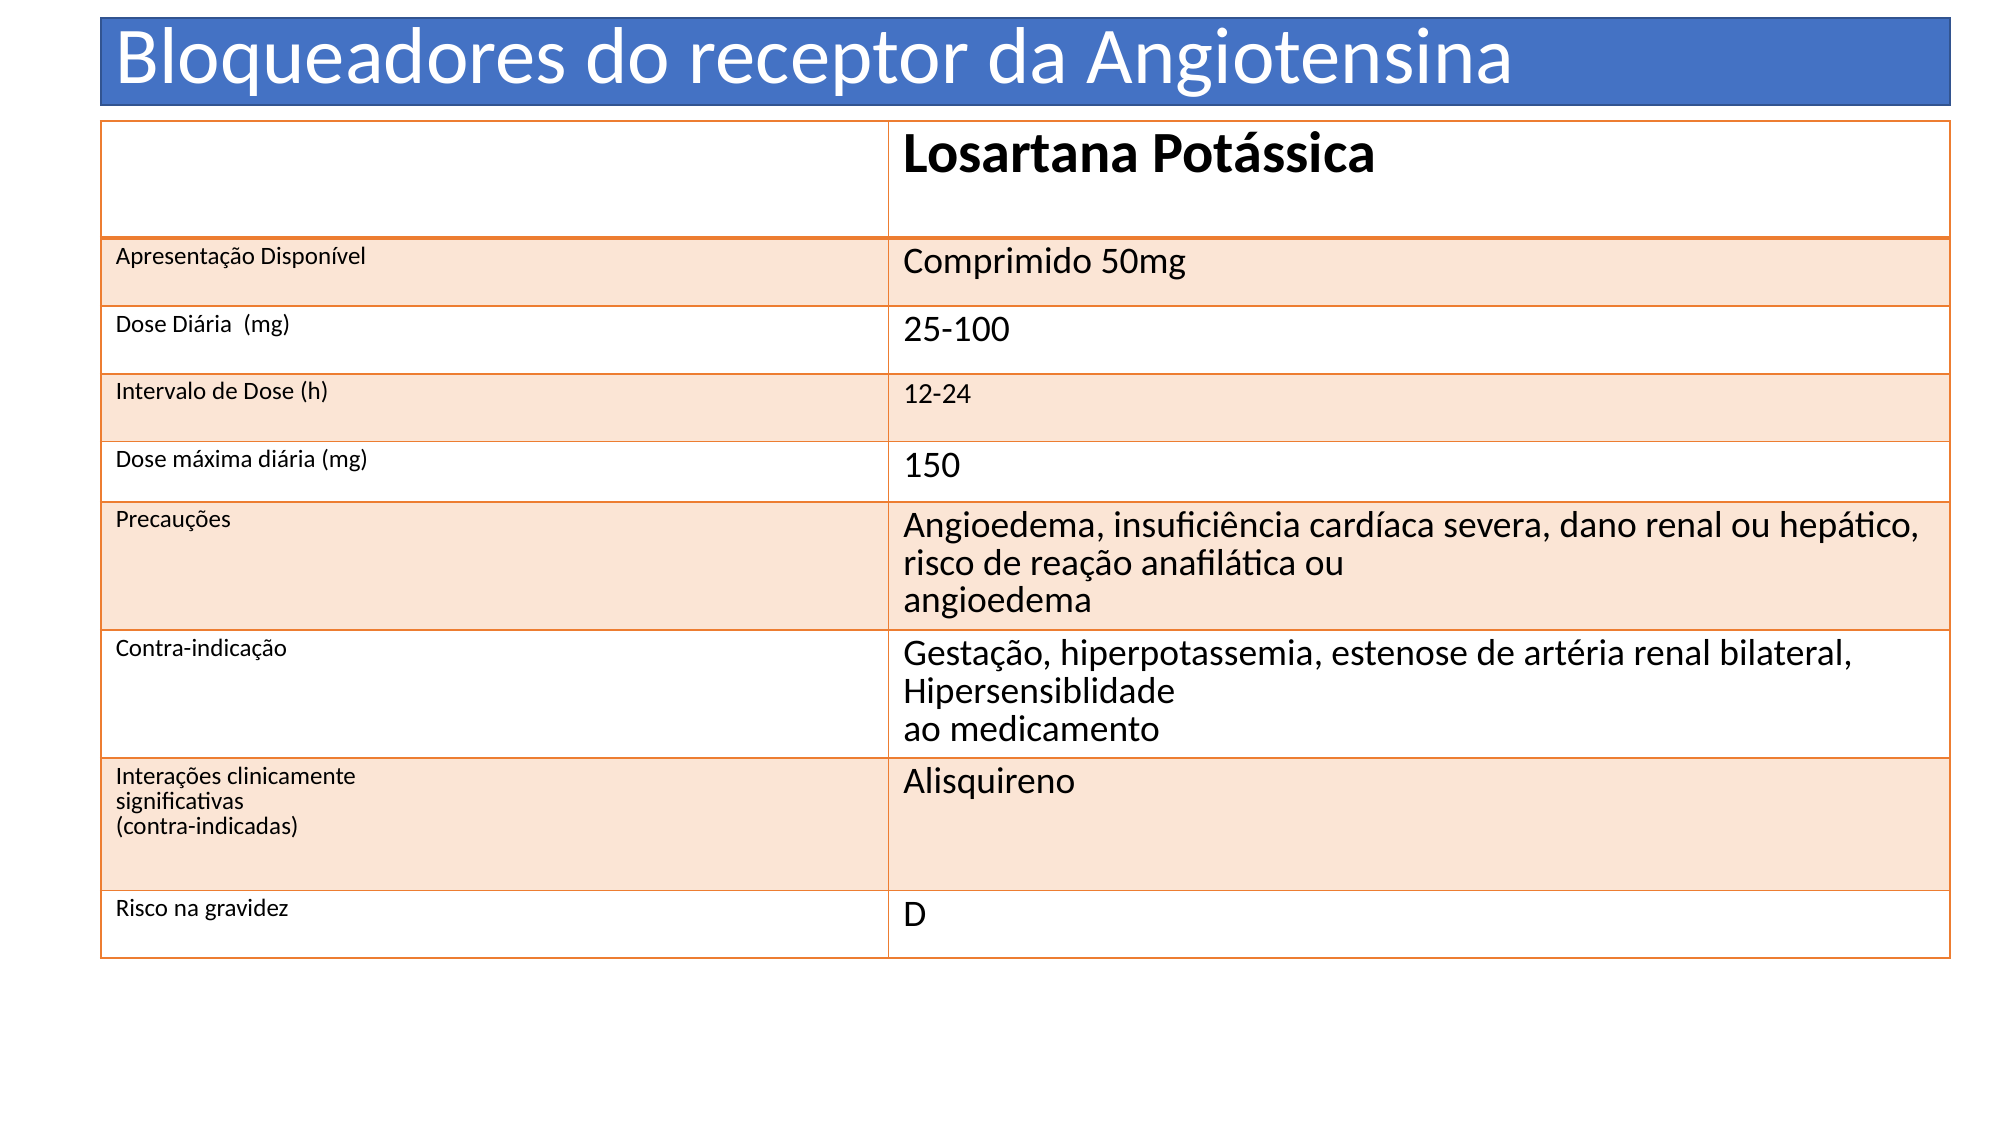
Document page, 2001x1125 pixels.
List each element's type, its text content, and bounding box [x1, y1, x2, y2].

table_header Losartana Potássica [889, 122, 1949, 236]
table_cell Apresentação Disponível [102, 240, 888, 305]
table_cell Angioedema, insuficiência cardíaca severa, dano renal ou hepático, risco de reação anafilática ou angioedema [889, 503, 1949, 629]
table_cell Risco na gravidez [102, 891, 888, 957]
table_cell D [889, 891, 1949, 957]
table_cell 25-100 [889, 307, 1949, 373]
table_cell Intervalo de Dose (h) [102, 375, 888, 441]
table_cell 150 [889, 442, 1949, 501]
text_box Bloqueadores do receptor da Angiotensina [100, 17, 1950, 106]
table_cell Precauções [102, 503, 888, 629]
table_header [102, 122, 888, 236]
table_cell Dose máxima diária (mg) [102, 442, 888, 501]
table_cell Dose Diária (mg) [102, 307, 888, 373]
table_cell Alisquireno [889, 759, 1949, 890]
table_cell Interações clinicamente significativas (contra-indicadas) [102, 759, 888, 890]
table_cell 12-24 [889, 375, 1949, 441]
table_cell Comprimido 50mg [889, 240, 1949, 305]
table_cell Gestação, hiperpotassemia, estenose de artéria renal bilateral, Hipersensiblidade ao medicamento [889, 631, 1949, 757]
table_cell Contra-indicação [102, 631, 888, 757]
